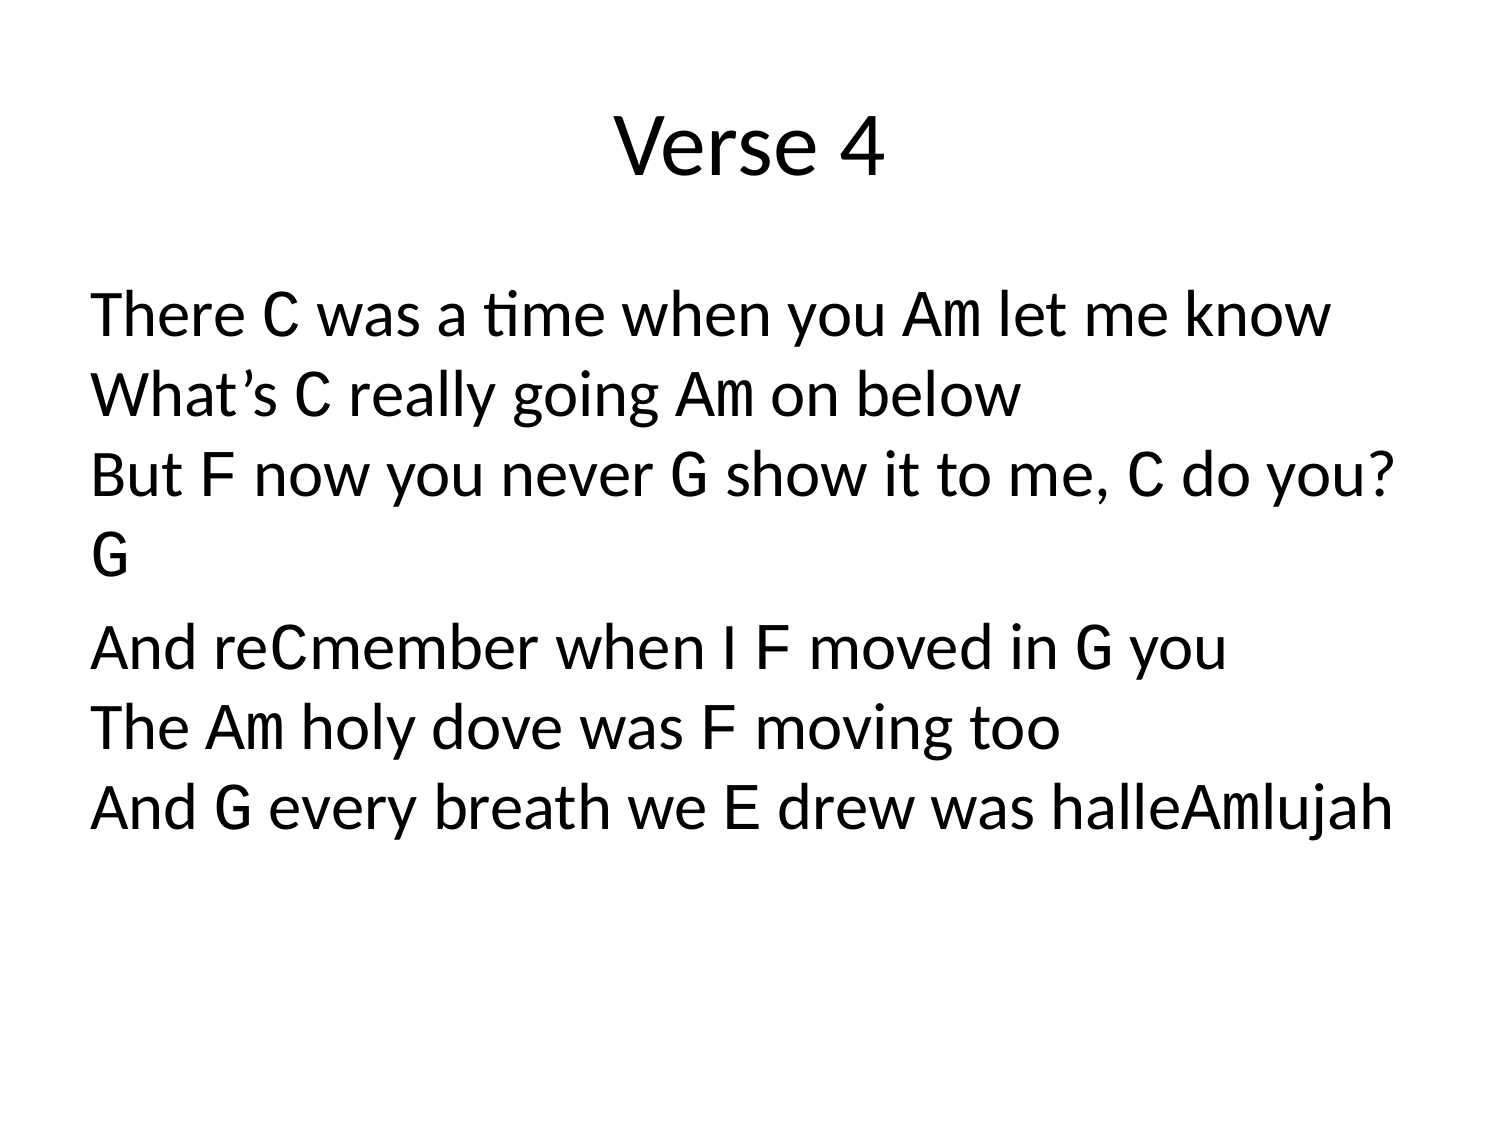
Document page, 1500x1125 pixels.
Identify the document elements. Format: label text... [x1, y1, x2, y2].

list There C was a time when you Am let me know What’s C really going Am on below But F now you never G show it to me, C do you? G And reCmember when I F moved in G you The Am holy dove was F moving too And G every breath we E drew was halleAmlujah [75, 262, 1425, 1005]
title Verse 4 [75, 45, 1425, 233]
